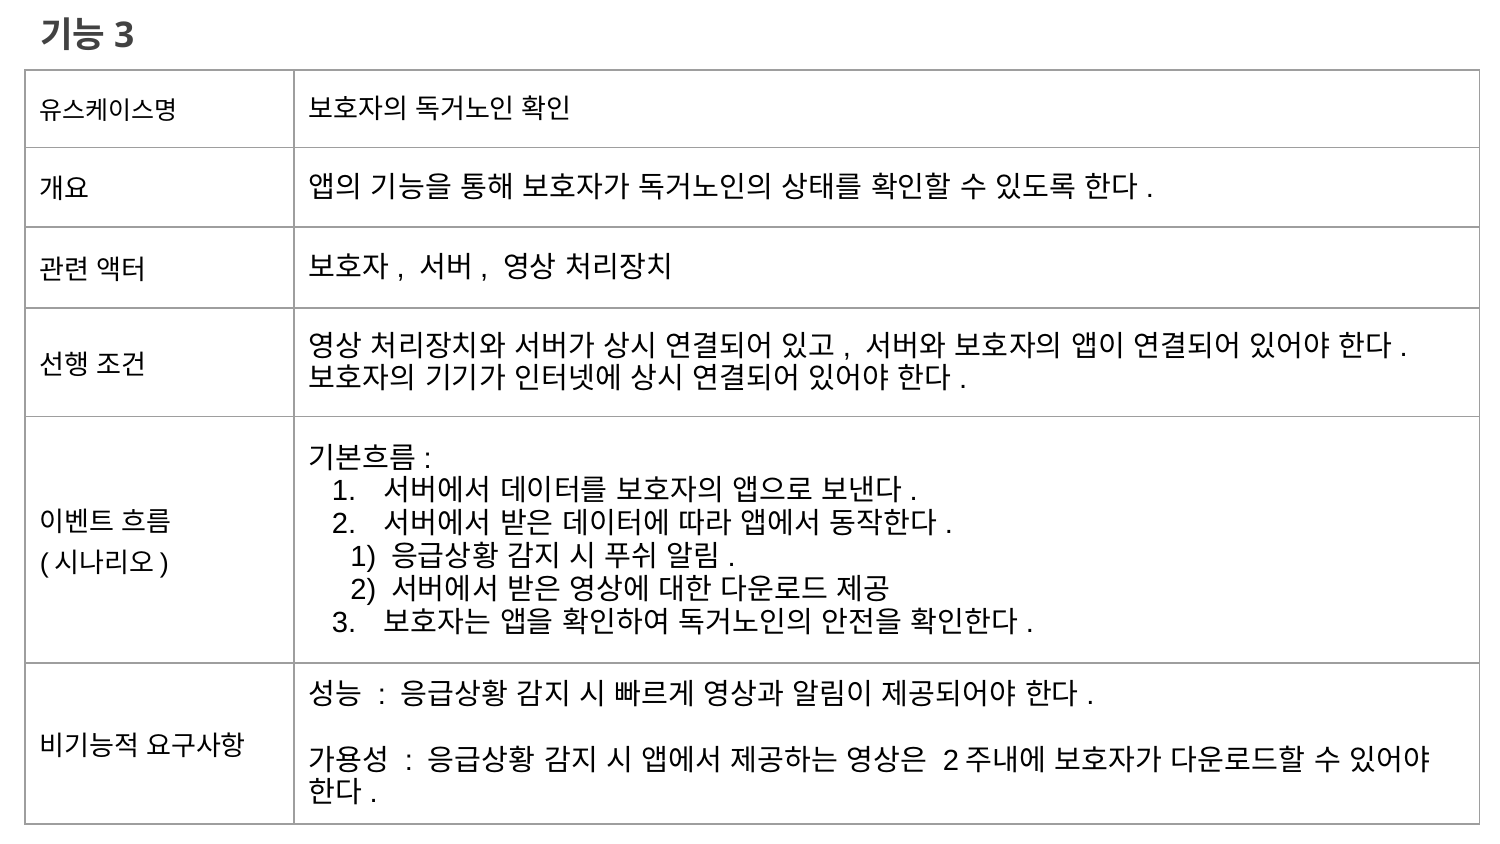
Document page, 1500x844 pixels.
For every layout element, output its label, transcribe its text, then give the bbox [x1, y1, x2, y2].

table_header 유스케이스명 [26, 71, 293, 147]
table_cell 기본흐름: 서버에서 데이터를 보호자의 앱으로 보낸다. 서버에서 받은 데이터에 따라 앱에서 동작한다. 1) 응급상황 감지 시 푸쉬 알림. 2) 서버에서 받은 영상에 대한 다운로드 제공 보호자는 앱을 확인하여 독거노인의 안전을 확인한다. [295, 417, 1479, 662]
table_cell 영상 처리장치와 서버가 상시 연결되어 있고, 서버와 보호자의 앱이 연결되어 있어야 한다. 보호자의 기기가 인터넷에 상시 연결되어 있어야 한다. [295, 309, 1479, 416]
table_cell 개요 [26, 148, 293, 226]
table_cell 관련 액터 [26, 228, 293, 307]
table_cell 보호자, 서버, 영상 처리장치 [295, 228, 1479, 307]
title 기능3 [25, 0, 1423, 69]
table_header 보호자의 독거노인 확인 [295, 71, 1479, 147]
table_cell 성능 : 응급상황 감지 시 빠르게 영상과 알림이 제공되어야 한다. 가용성 : 응급상황 감지 시 앱에서 제공하는 영상은 2주내에 보호자가 다운로드할 수 있어야 한다. [295, 664, 1479, 823]
table_cell 이벤트 흐름 (시나리오) [26, 417, 293, 662]
table_cell 앱의 기능을 통해 보호자가 독거노인의 상태를 확인할 수 있도록 한다. [295, 148, 1479, 226]
table_cell 선행 조건 [26, 309, 293, 416]
table_cell 비기능적 요구사항 [26, 664, 293, 823]
